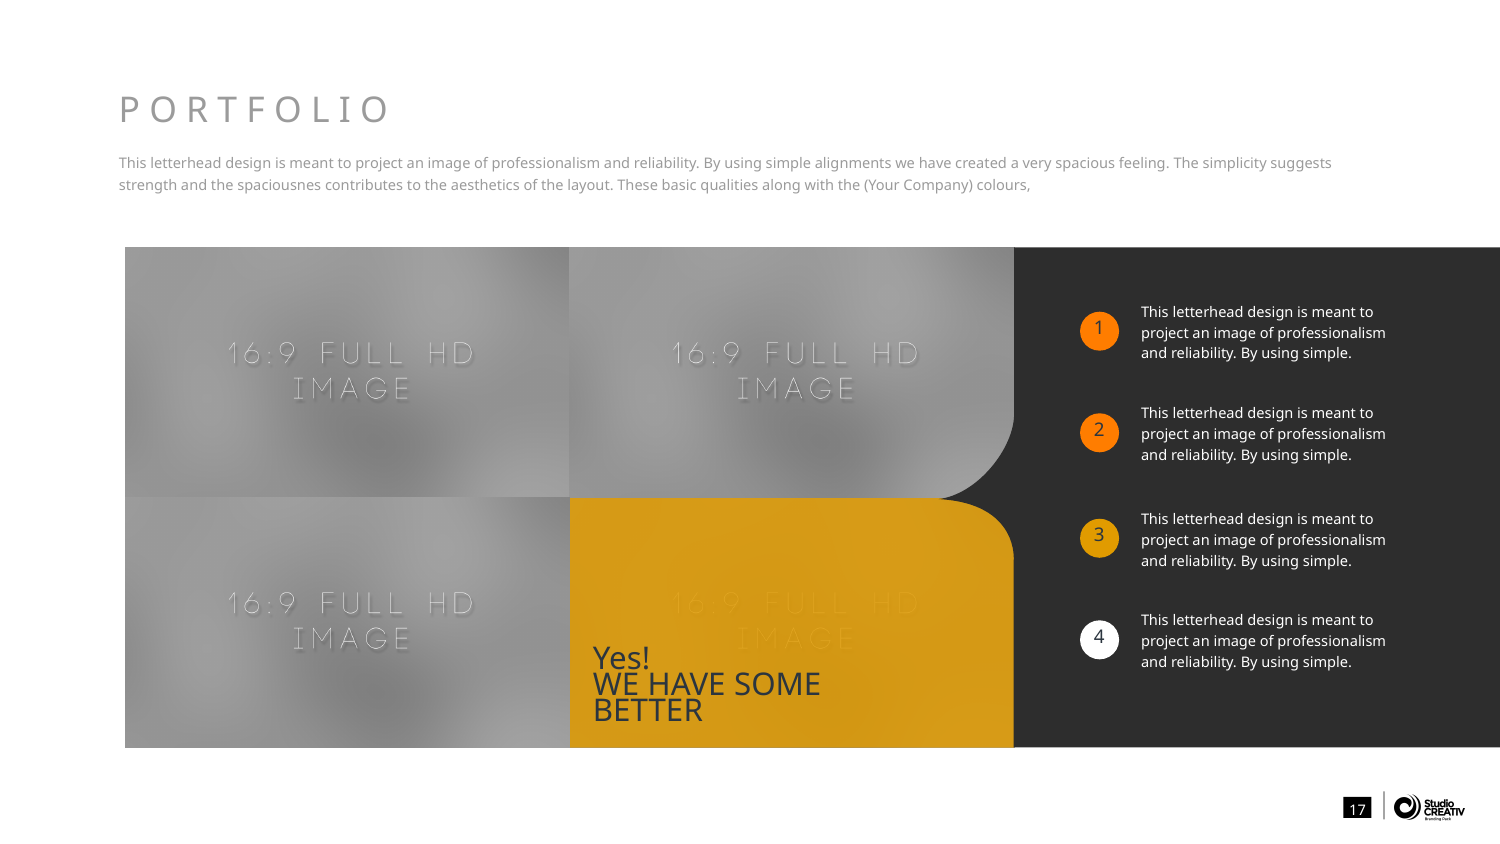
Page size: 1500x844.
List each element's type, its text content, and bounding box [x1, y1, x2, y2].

text_box P O R T F O L I O [118, 89, 780, 139]
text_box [1079, 620, 1120, 660]
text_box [1339, 791, 1465, 821]
picture [124, 247, 1015, 749]
text_box This letterhead design is meant to project an image of professionalism and reliability. By using simple. [1140, 606, 1402, 672]
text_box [1079, 413, 1120, 453]
text_box This letterhead design is meant to project an image of professionalism and reliability. By using simple. [1140, 297, 1402, 363]
text_box This letterhead design is meant to project an image of professionalism and reliability. By using simple alignments we have created a very spacious feeling. The simplicity suggests strength and the spaciousnes contributes to the aesthetics of the layout. These basic qualities along with the (Your Company) colours, [119, 148, 1375, 195]
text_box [1079, 311, 1120, 351]
text_box This letterhead design is meant to project an image of professionalism and reliability. By using simple. [1140, 399, 1402, 465]
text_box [1079, 518, 1120, 558]
text_box [1015, 247, 1500, 748]
text_box This letterhead design is meant to project an image of professionalism and reliability. By using simple. [1140, 505, 1402, 570]
